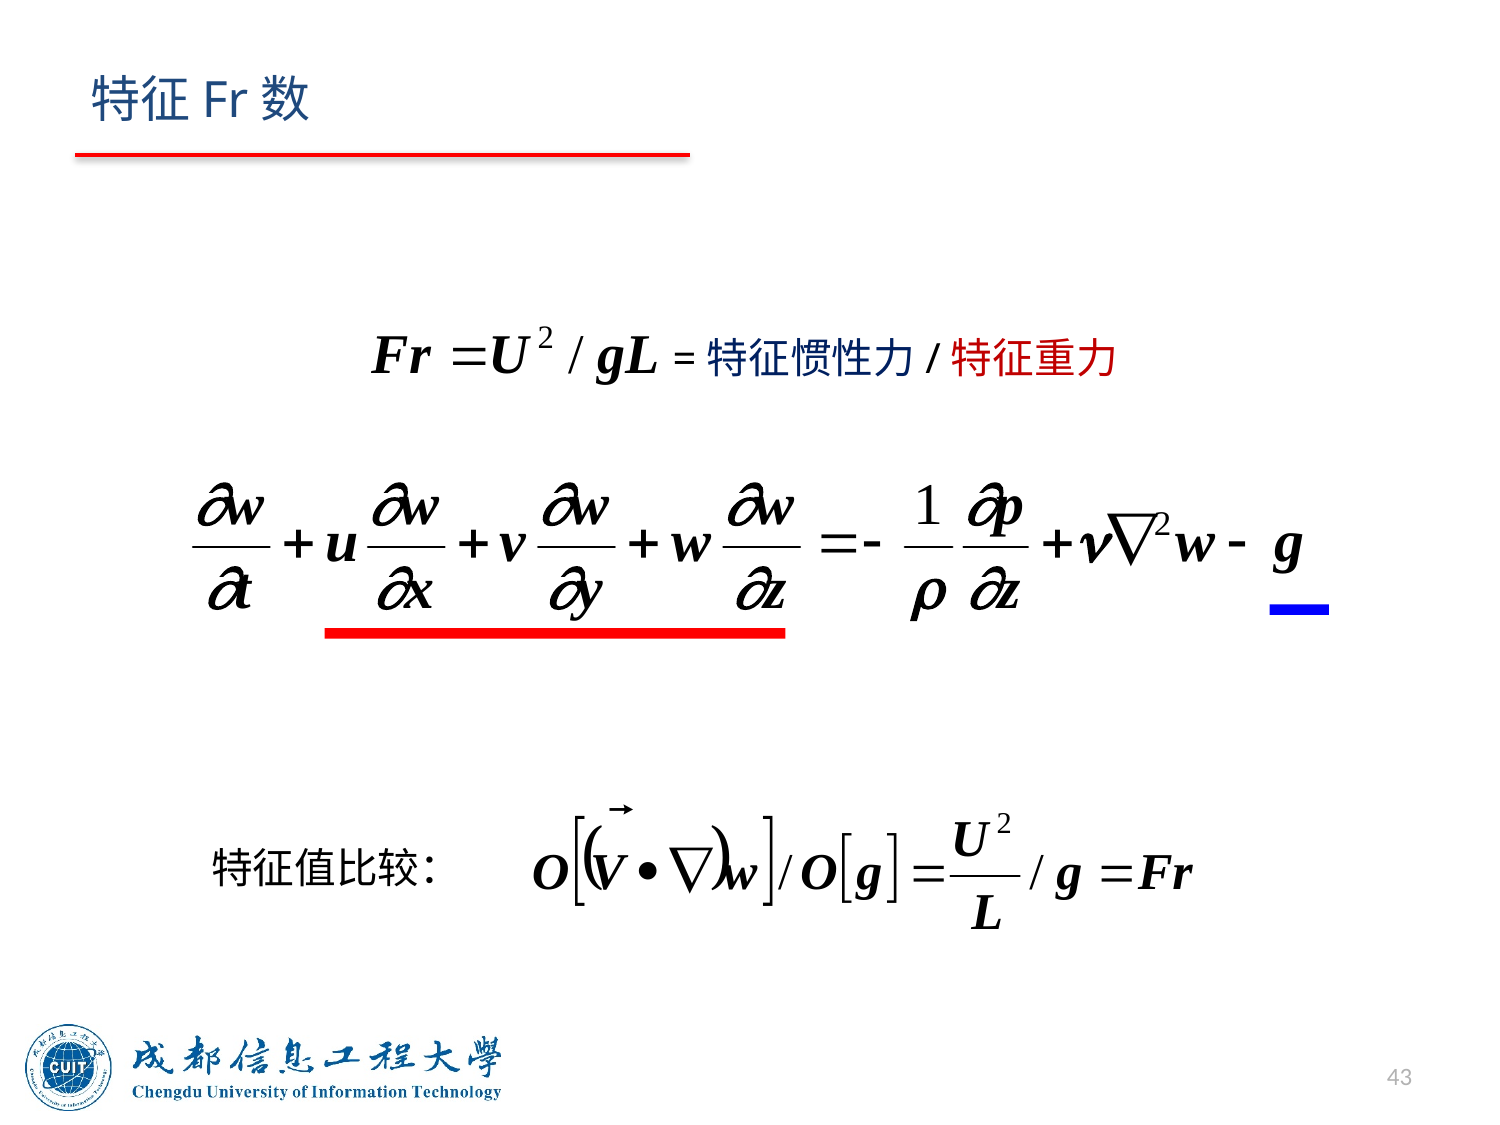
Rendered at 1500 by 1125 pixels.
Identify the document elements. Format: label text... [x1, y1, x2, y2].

picture [25, 1024, 501, 1111]
title 特征Fr数 [75, 45, 1425, 150]
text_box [182, 467, 1318, 632]
slide_number 43 [1277, 1045, 1428, 1106]
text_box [525, 798, 1209, 942]
text_box 特征值比较： [196, 834, 477, 899]
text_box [362, 312, 667, 397]
text_box =特征惯性力/特征重力 [670, 324, 1133, 389]
